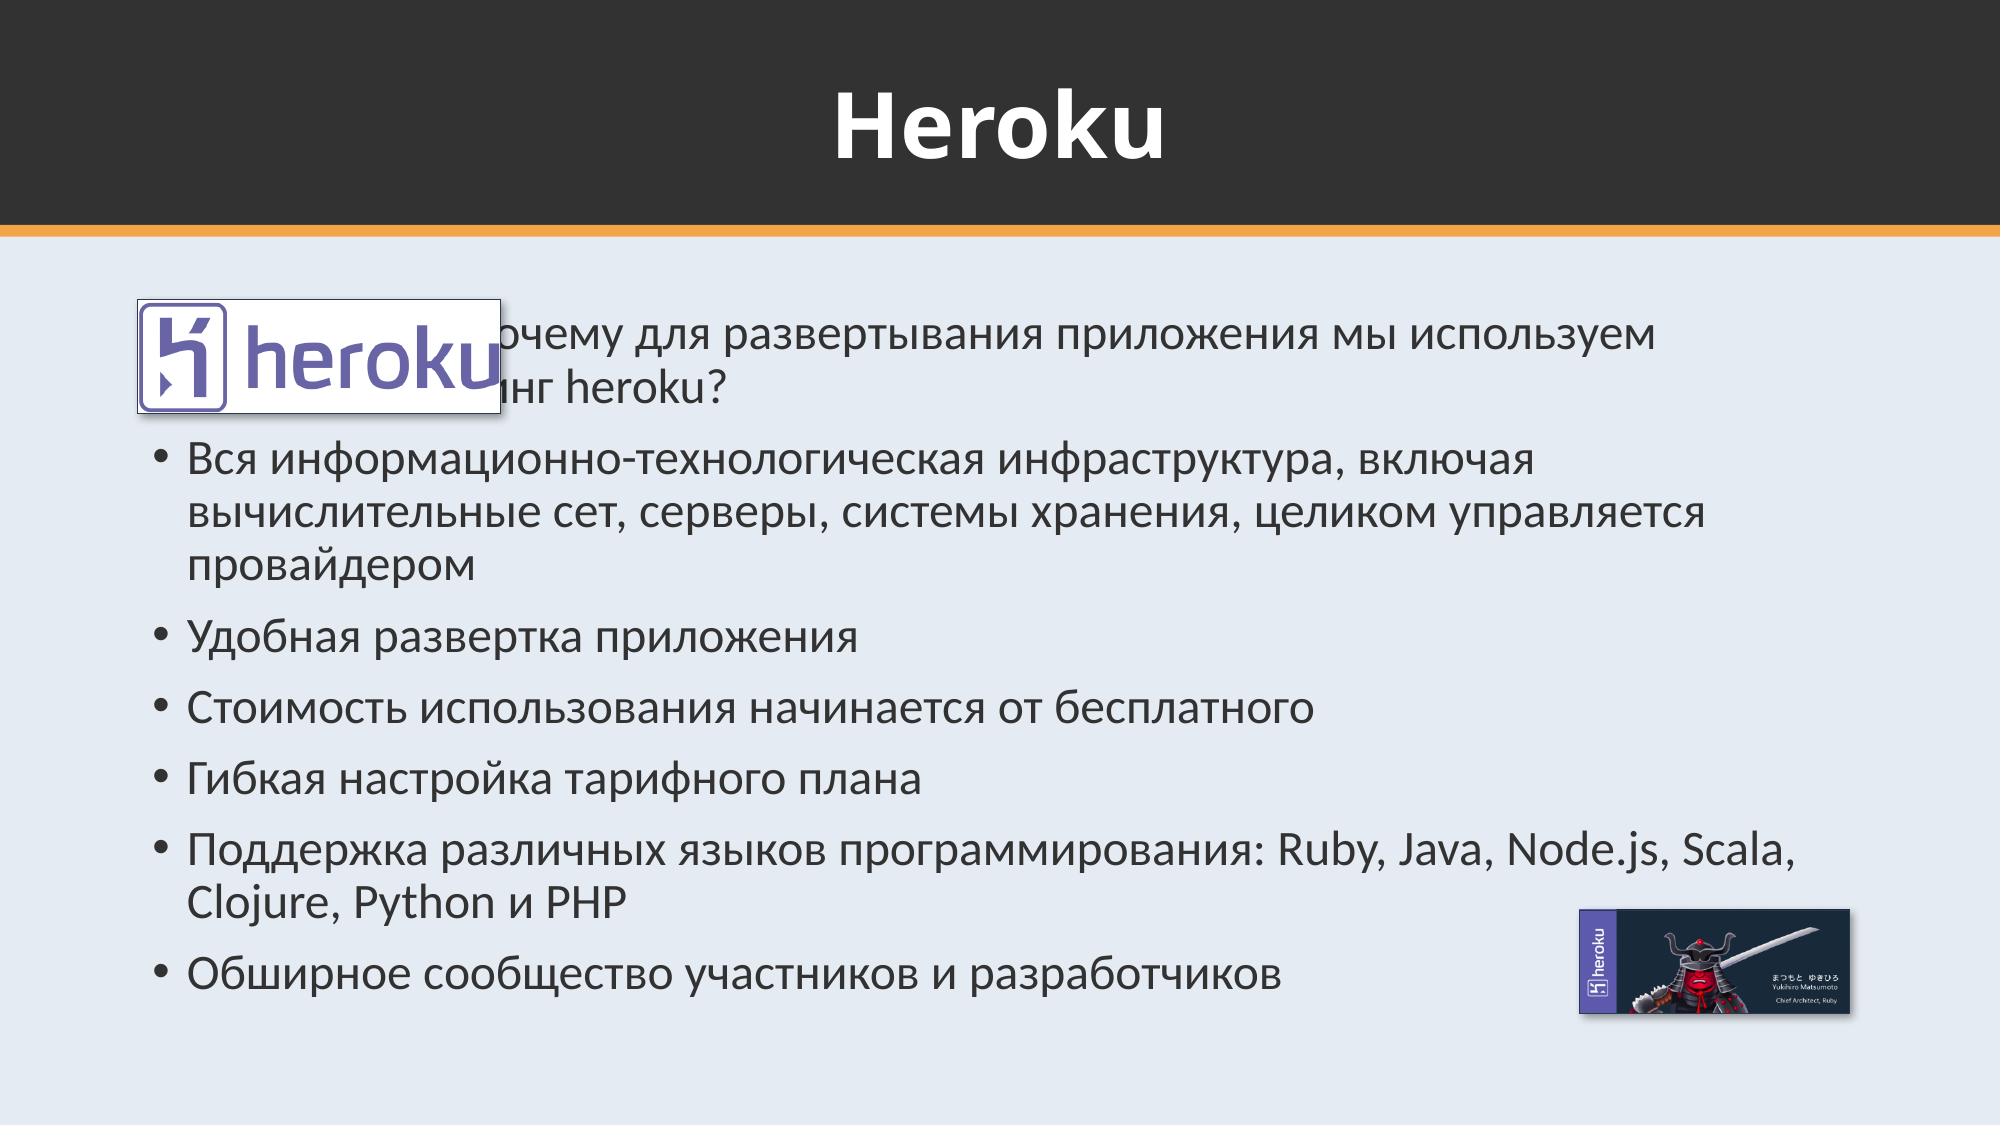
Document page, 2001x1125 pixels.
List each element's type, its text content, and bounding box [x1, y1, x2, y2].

title Heroku [137, 59, 1863, 198]
list Почему для развертывания приложения мы используем облачный хостинг heroku? Вся информационно-технологическая инфраструктура, включая вычислительные сет, серверы, системы хранения, целиком управляется провайдером Удобная развертка приложения Стоимость использования начинается от бесплатного Гибкая настройка тарифного плана Поддержка различных языков программирования: Ruby, Java, Node.js, Scala, Clojure, Python и PHP Обширное сообщество участников и разработчиков [137, 299, 1863, 1014]
picture [137, 299, 501, 414]
picture [1579, 909, 1850, 1014]
